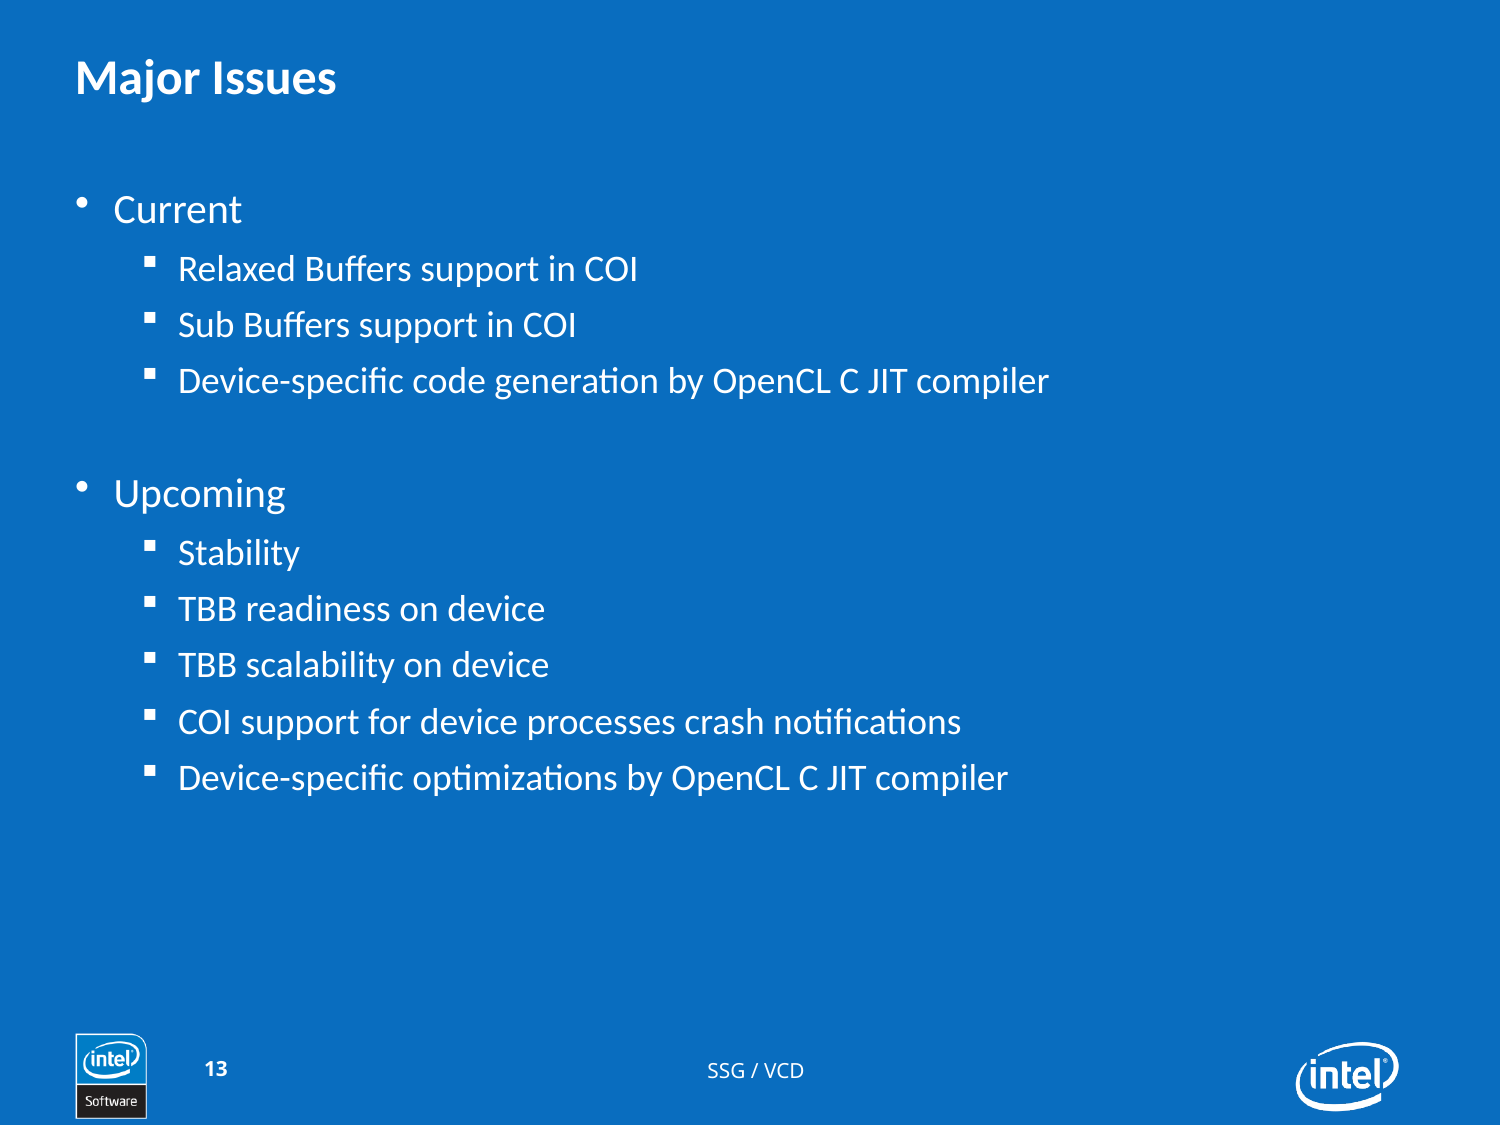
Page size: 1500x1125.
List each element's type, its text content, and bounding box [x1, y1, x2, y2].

slide_number 13 [181, 1057, 251, 1083]
list Current Relaxed Buffers support in COI Sub Buffers support in COI Device-specific code generation by OpenCL C JIT compiler Upcoming Stability TBB readiness on device TBB scalability on device COI support for device processes crash notifications Device-specific optimizations by OpenCL C JIT compiler [74, 187, 1427, 1051]
picture [75, 1051, 147, 1119]
picture [1294, 1051, 1400, 1113]
title Major Issues [74, 44, 1427, 163]
